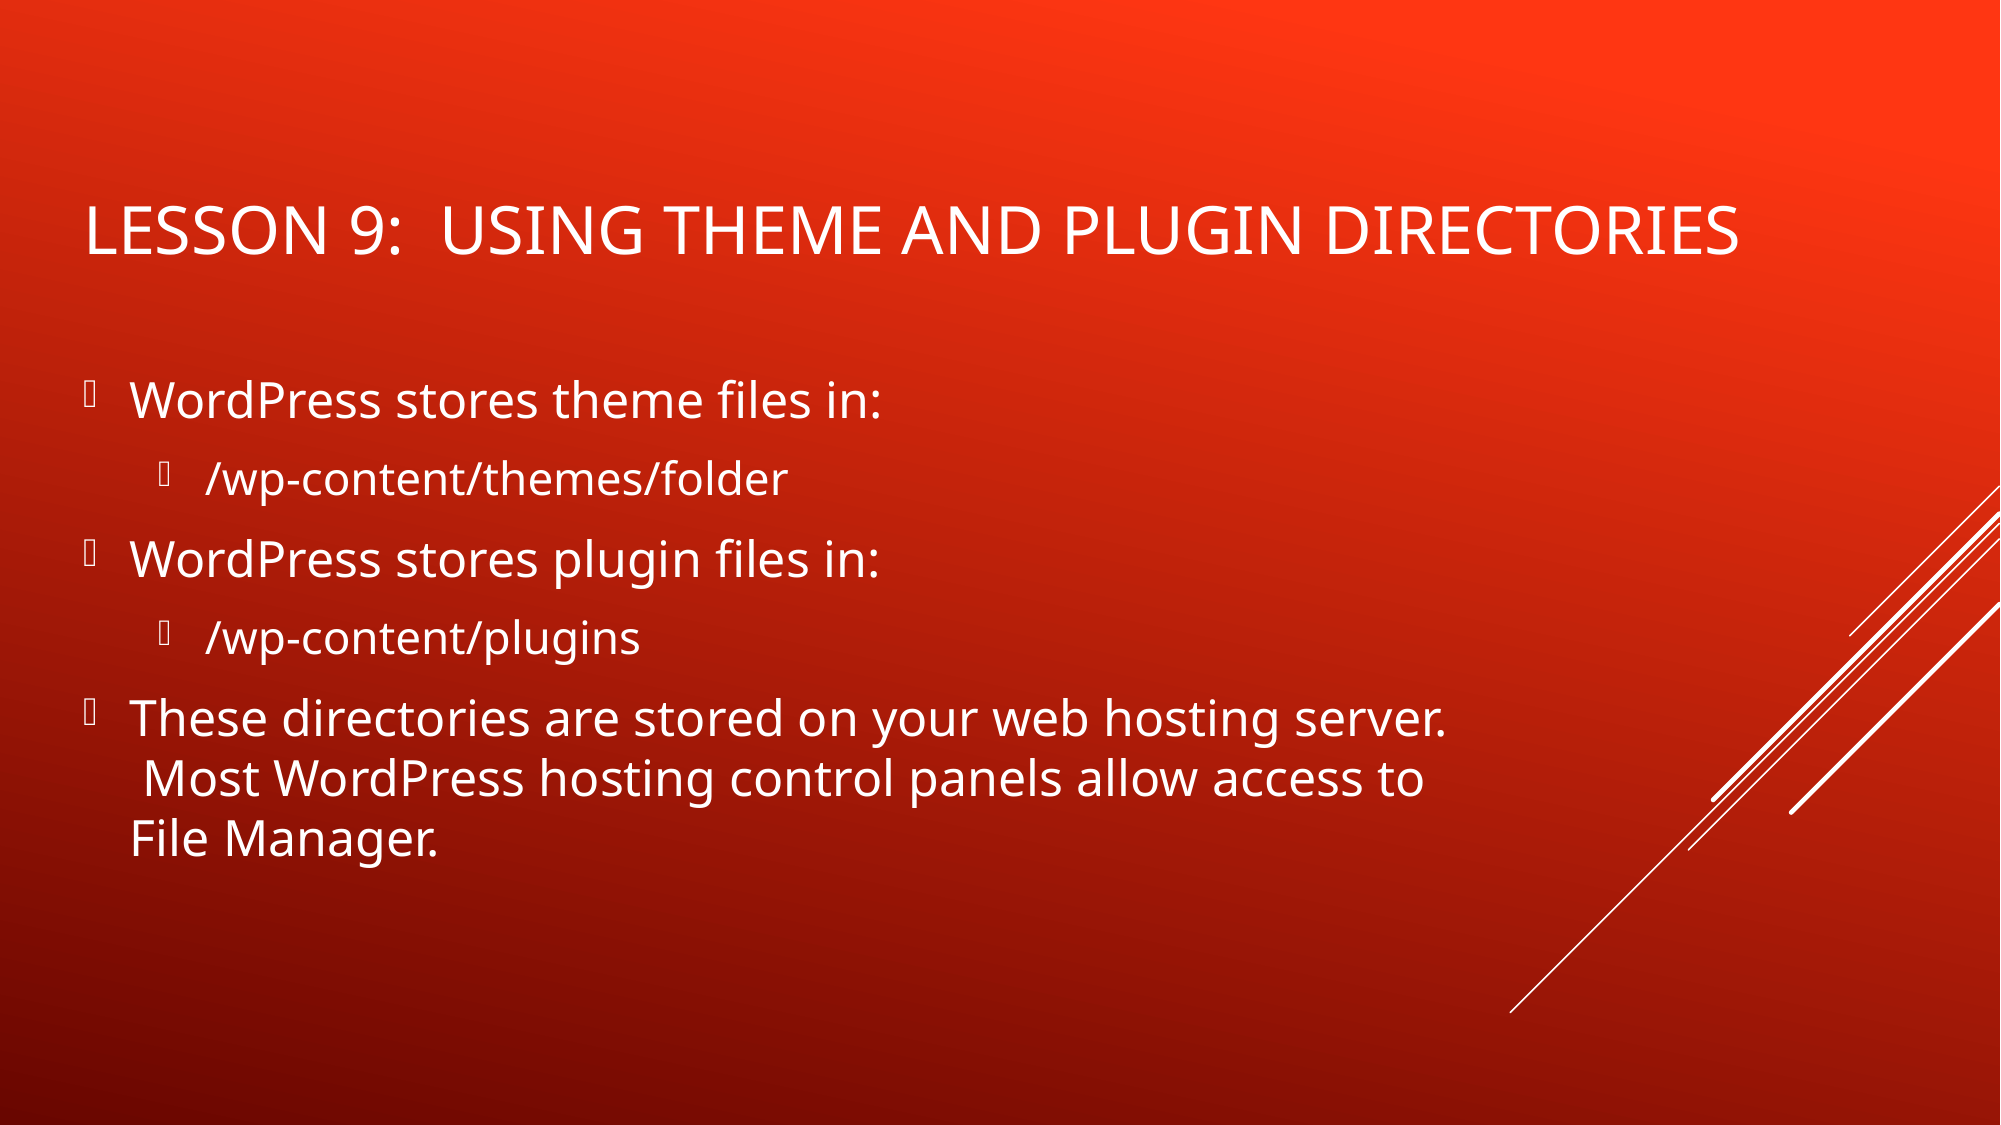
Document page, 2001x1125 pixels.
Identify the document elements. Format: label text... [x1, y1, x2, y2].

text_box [1510, 485, 2000, 1013]
title Lesson 9: using theme and plugin directories [68, 103, 1952, 352]
list WordPress stores theme files in: /wp-content/themes/folder WordPress stores plugin files in: /wp-content/plugins These directories are stored on your web hosting server. Most WordPress hosting control panels allow access to File Manager. [68, 320, 1469, 914]
text_box [0, 0, 2000, 1125]
